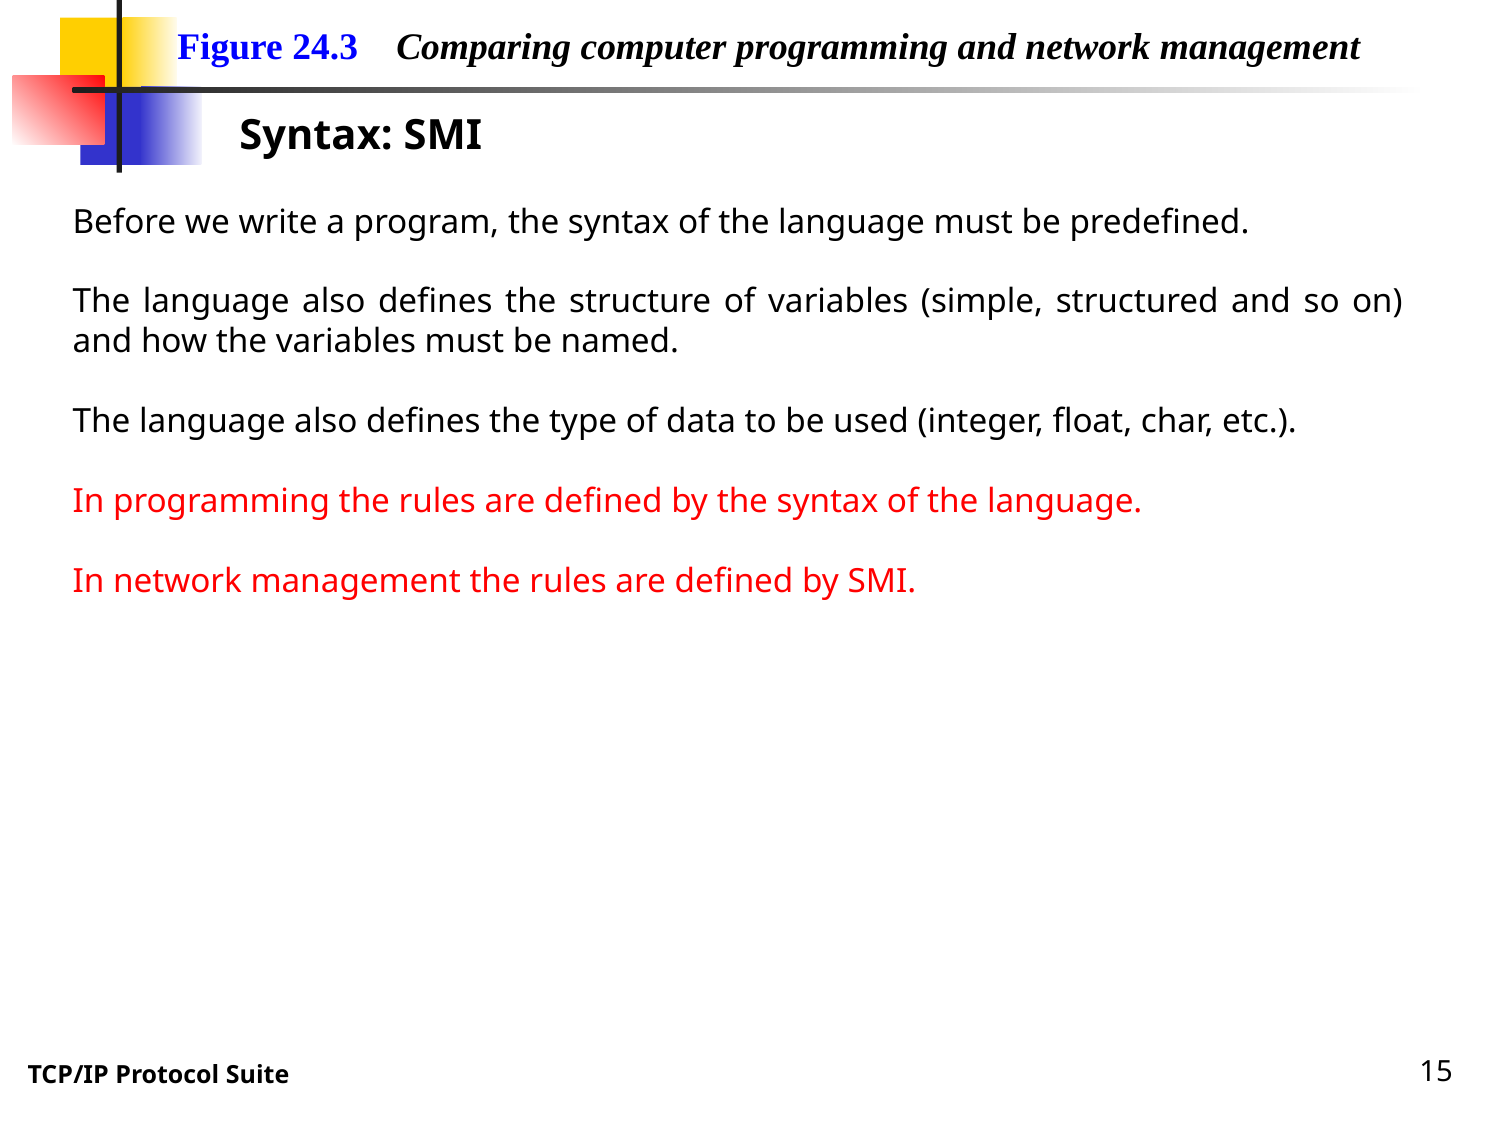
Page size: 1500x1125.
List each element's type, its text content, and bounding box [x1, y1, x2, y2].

footer TCP/IP Protocol Suite [12, 1025, 488, 1100]
text_box Before we write a program, the syntax of the language must be predefined. The language also defines the structure of variables (simple, structured and so on) and how the variables must be named. The language also defines the type of data to be used (integer, float, char, etc.). In programming the rules are defined by the syntax of the language. In network management the rules are defined by SMI. [57, 192, 1420, 607]
text_box [72, 87, 1423, 93]
text_box [122, 17, 177, 86]
text_box [122, 93, 141, 165]
text_box [80, 93, 116, 165]
text_box [12, 75, 105, 145]
text_box [141, 93, 202, 165]
text_box [116, 0, 122, 87]
text_box Figure 24.3 Comparing computer programming and network management [162, 14, 1438, 75]
slide_number 15 [1155, 1024, 1468, 1100]
text_box [116, 93, 122, 173]
text_box [60, 17, 116, 86]
text_box Syntax: SMI [224, 100, 498, 165]
